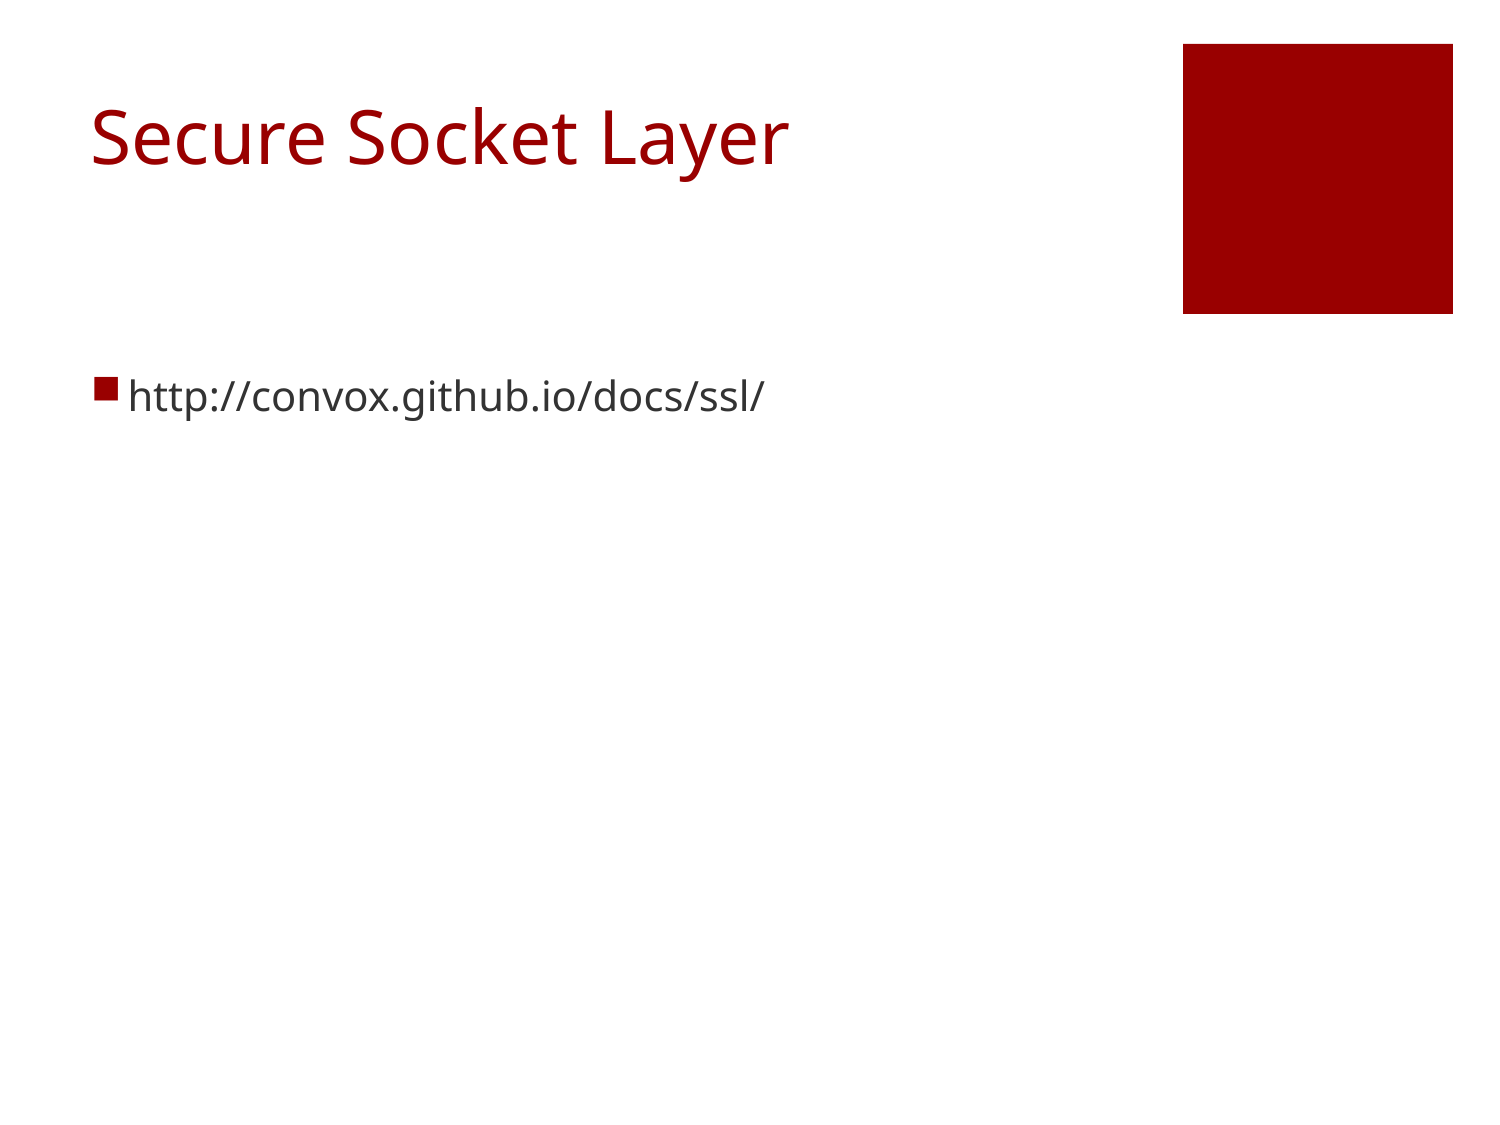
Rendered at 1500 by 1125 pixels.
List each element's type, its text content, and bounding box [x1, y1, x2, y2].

title Secure Socket Layer [75, 0, 1143, 188]
list http://convox.github.io/docs/ssl/ [75, 362, 1143, 1005]
